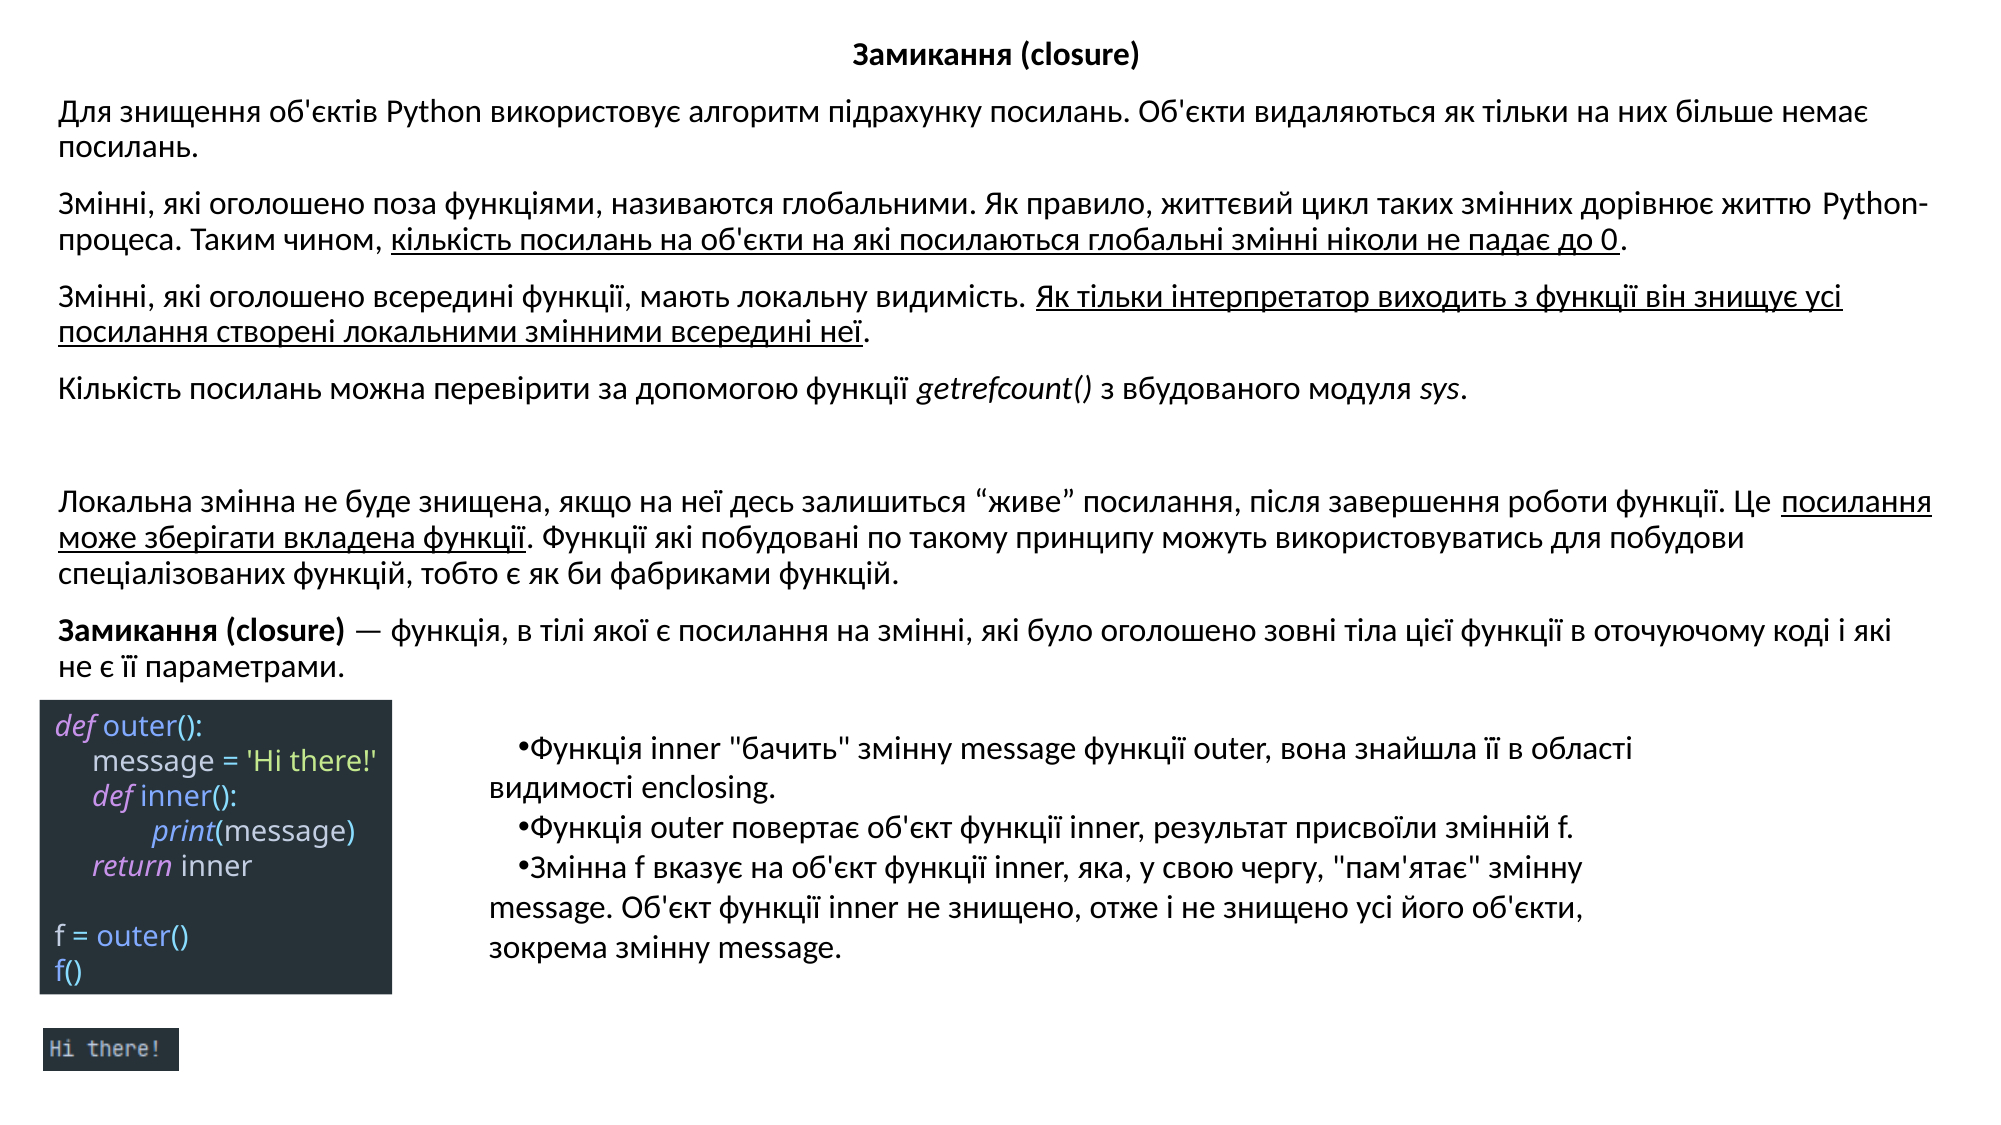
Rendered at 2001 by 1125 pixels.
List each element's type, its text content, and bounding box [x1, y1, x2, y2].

picture [42, 1028, 179, 1071]
text_box Функція inner "бачить" змінну message функції outer, вона знайшла її в області видимості enclosing. Функція outer повертає об'єкт функції inner, результат присвоїли змінній f. Змінна f вказує на об'єкт функції inner, яка, у свою чергу, "пам'ятає" змінну message. Об'єкт функції inner не знищено, отже і не знищено усі його об'єкти, зокрема змінну message. [474, 718, 1725, 973]
list Замикання (closure) Для знищення об'єктів Python використовує алгоритм підрахунку посилань. Об'єкти видаляються як тільки на них більше немає посилань. Змінні, які оголошено поза функціями, називаются глобальними. Як правило, життєвий цикл таких змінних дорівнює життю Python-процеса. Таким чином, кількість посилань на об'єкти на які посилаються глобальні змінні ніколи не падає до 0. Змінні, які оголошено всередині функції, мають локальну видимість. Як тільки інтерпретатор виходить з функції він знищує усі посилання створені локальними змінними всередині неї. Кількість посилань можна перевірити за допомогою функції getrefcount() з вбудованого модуля sys. Локальна змінна не буде знищена, якщо на неї десь залишиться “живе” посилання, після завершення роботи функції. Це посилання може зберігати вкладена функції. Функції які побудовані по такому принципу можуть використовуватись для побудови спеціалізованих функцій, тобто є як би фабриками функцій. Замикання (closure) — функція, в тілі якої є посилання на змінні, які було оголошено зовні тіла цієї функції в оточуючому коді і які не є її параметрами. [43, 29, 1950, 1082]
text_box def outer(): message = 'Hi there!' def inner(): print(message) return inner f = outer() f() [39, 699, 393, 995]
